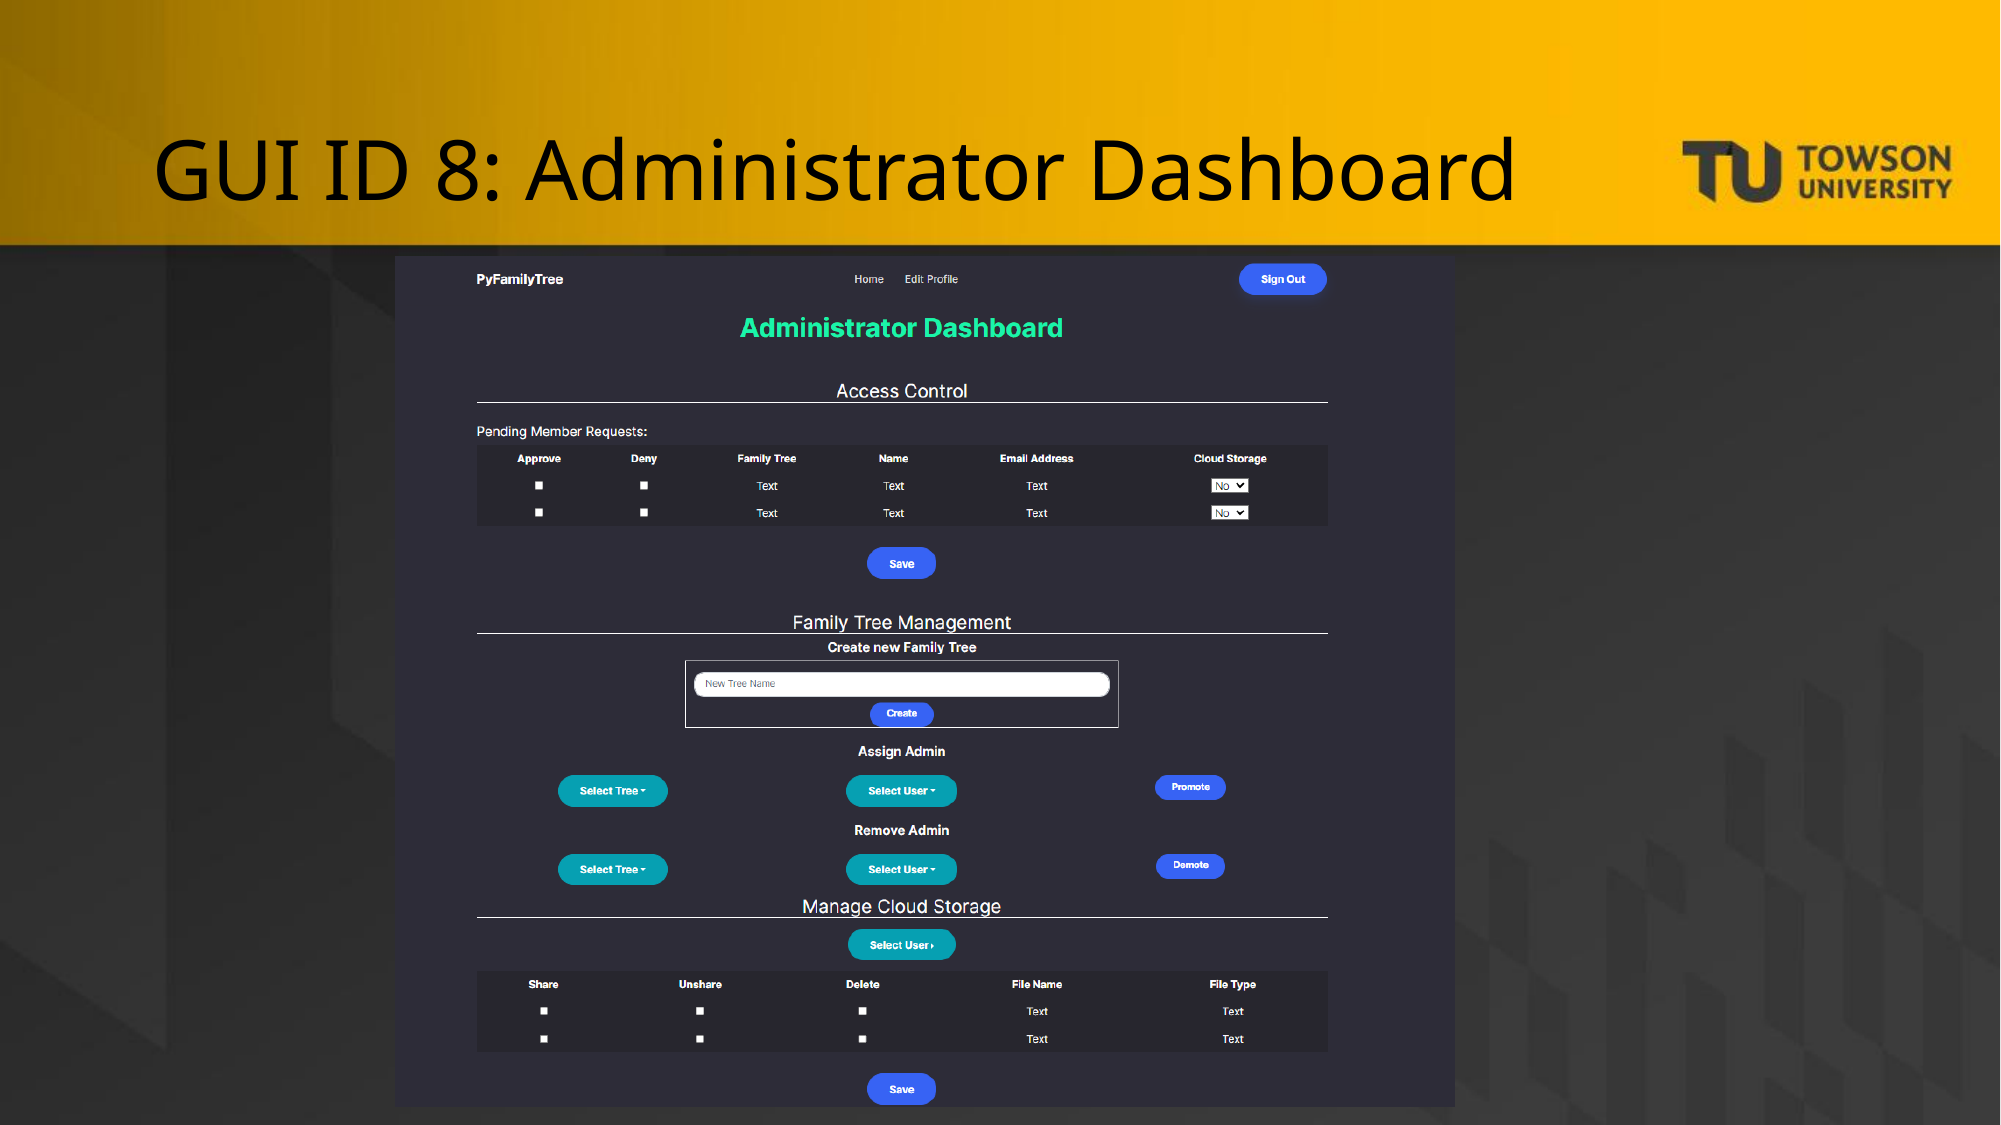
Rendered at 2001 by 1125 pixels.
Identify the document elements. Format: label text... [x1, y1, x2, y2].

title GUI ID 8: Administrator Dashboard [137, 7, 1713, 226]
picture [0, 0, 2001, 1125]
